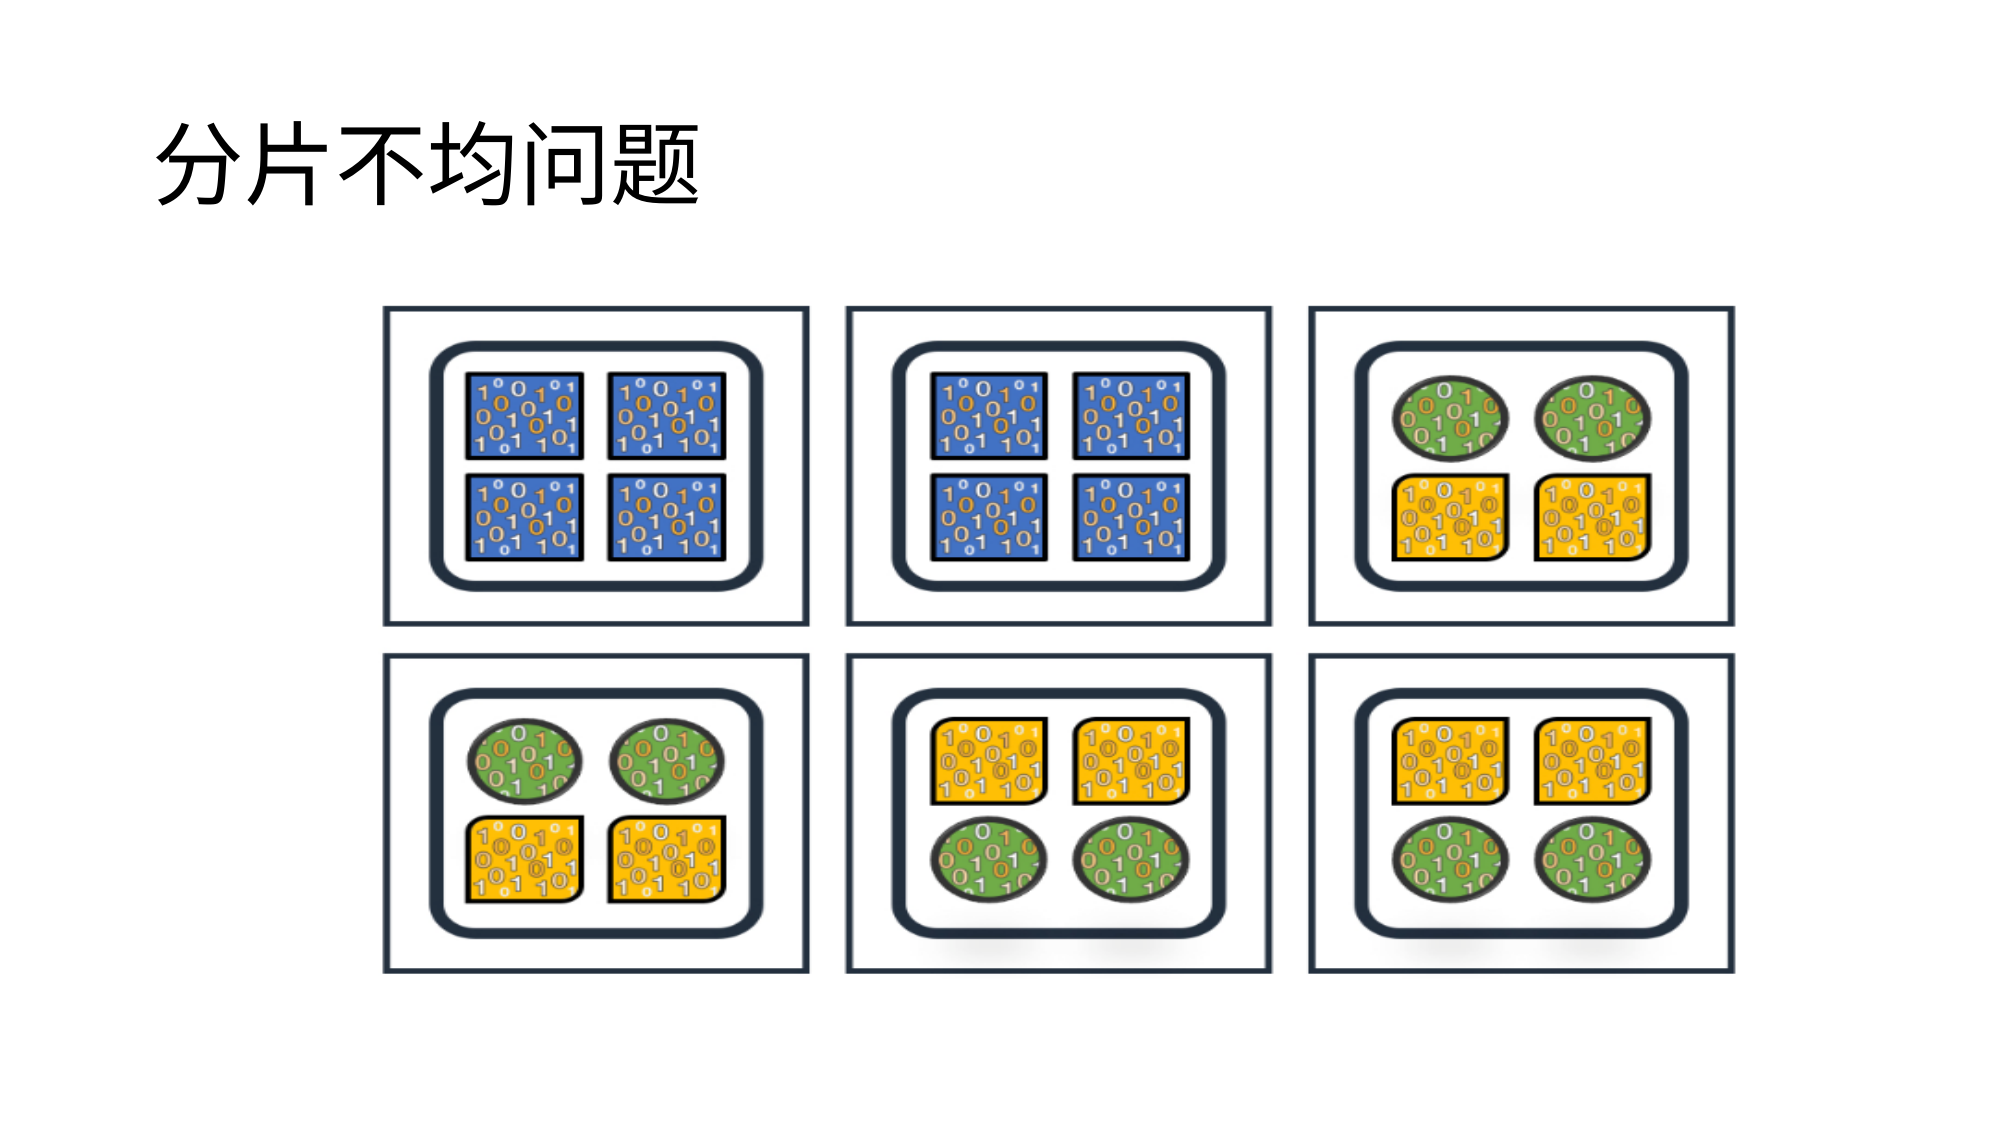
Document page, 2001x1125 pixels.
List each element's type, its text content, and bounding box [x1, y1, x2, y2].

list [359, 277, 1769, 992]
title 分片不均问题 [137, 59, 1863, 278]
